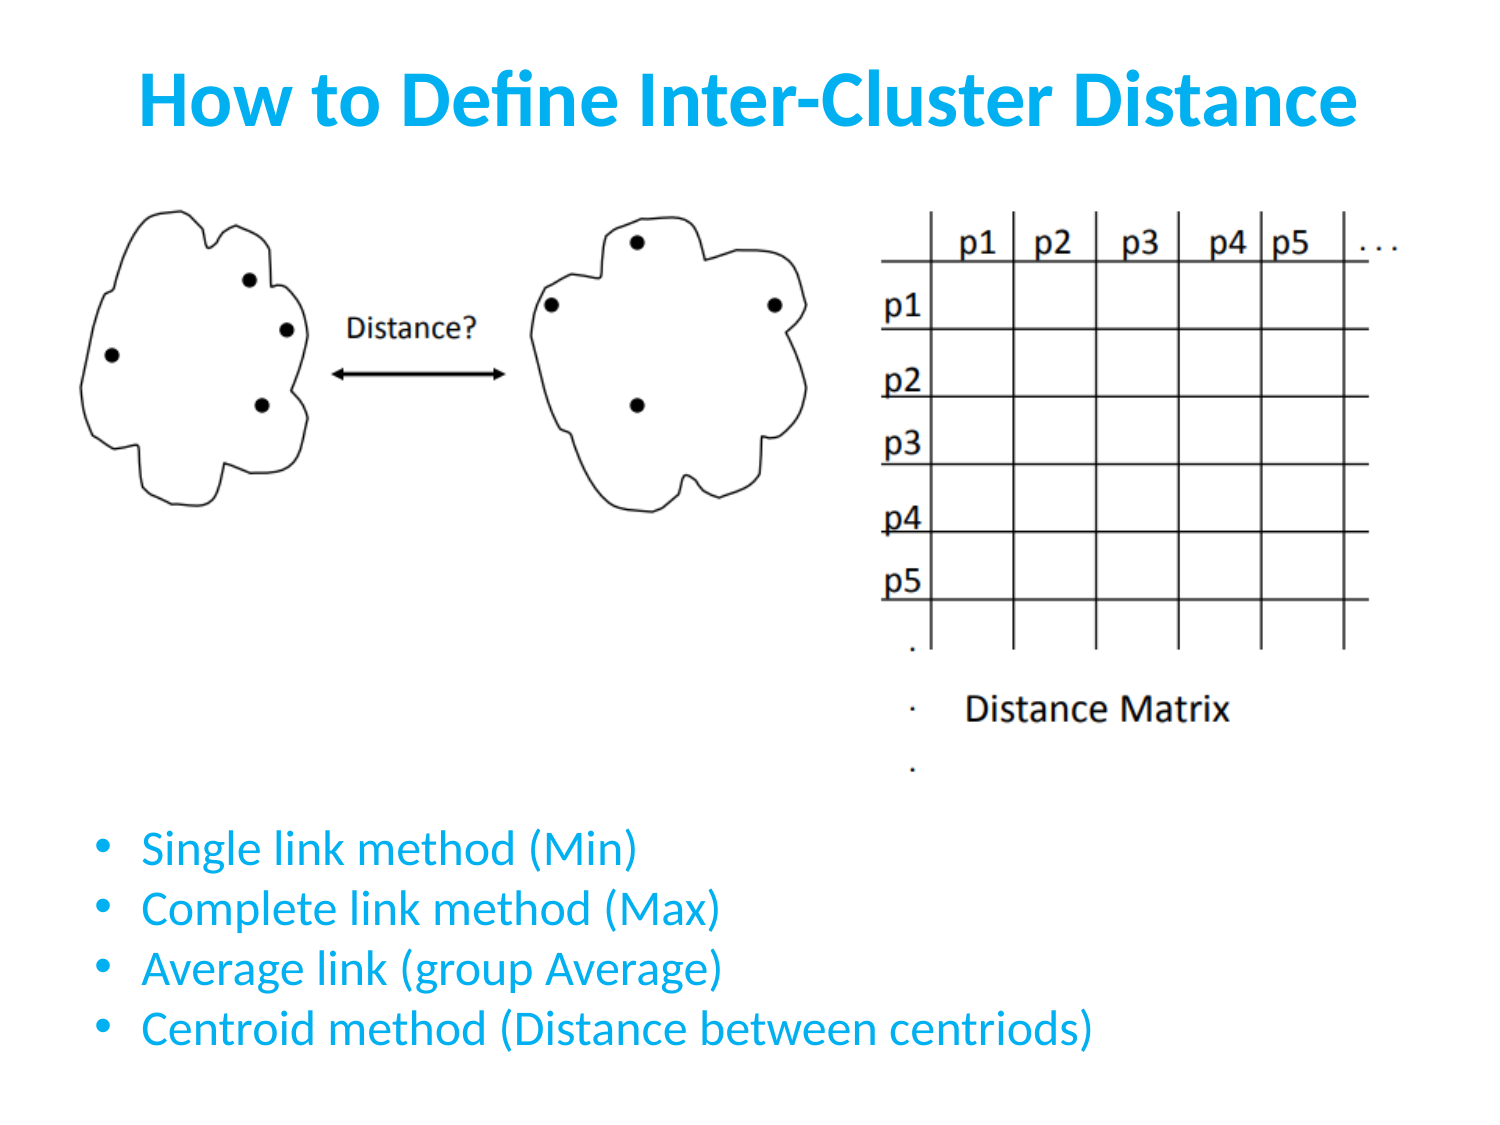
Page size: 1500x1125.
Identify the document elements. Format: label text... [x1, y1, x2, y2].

picture [56, 149, 1438, 809]
title How to Define Inter-Cluster Distance [75, 0, 1425, 148]
text_box Single link method (Min) Complete link method (Max) Average link (group Average) Centroid method (Distance between centriods) [79, 817, 1110, 1063]
